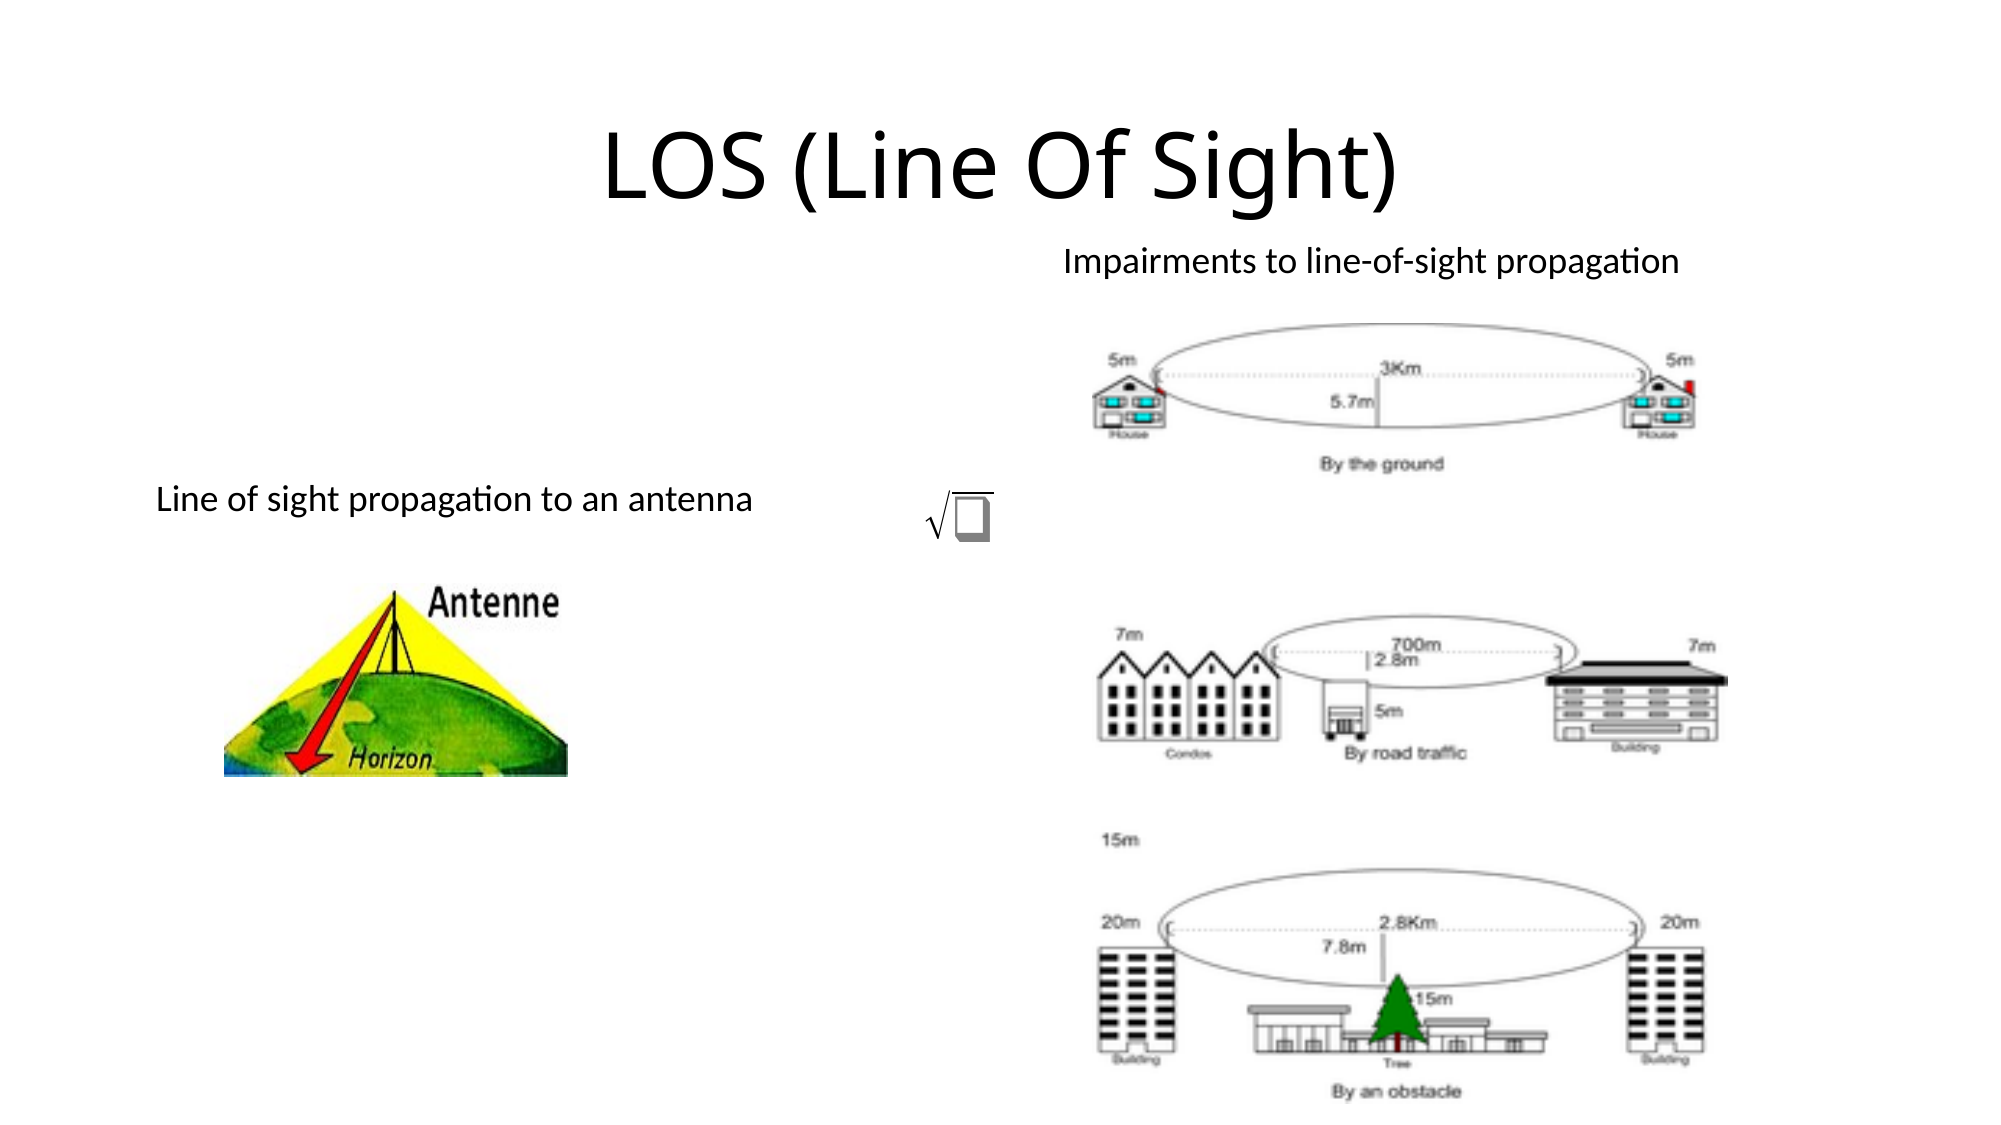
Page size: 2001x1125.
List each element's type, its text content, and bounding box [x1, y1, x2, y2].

text_box Impairments to line-of-sight propagation [1048, 229, 1696, 289]
picture [1092, 323, 1728, 1104]
title LOS (Line Of Sight) [137, 59, 1863, 278]
text_box Line of sight propagation to an antenna [141, 466, 769, 527]
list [224, 583, 568, 777]
